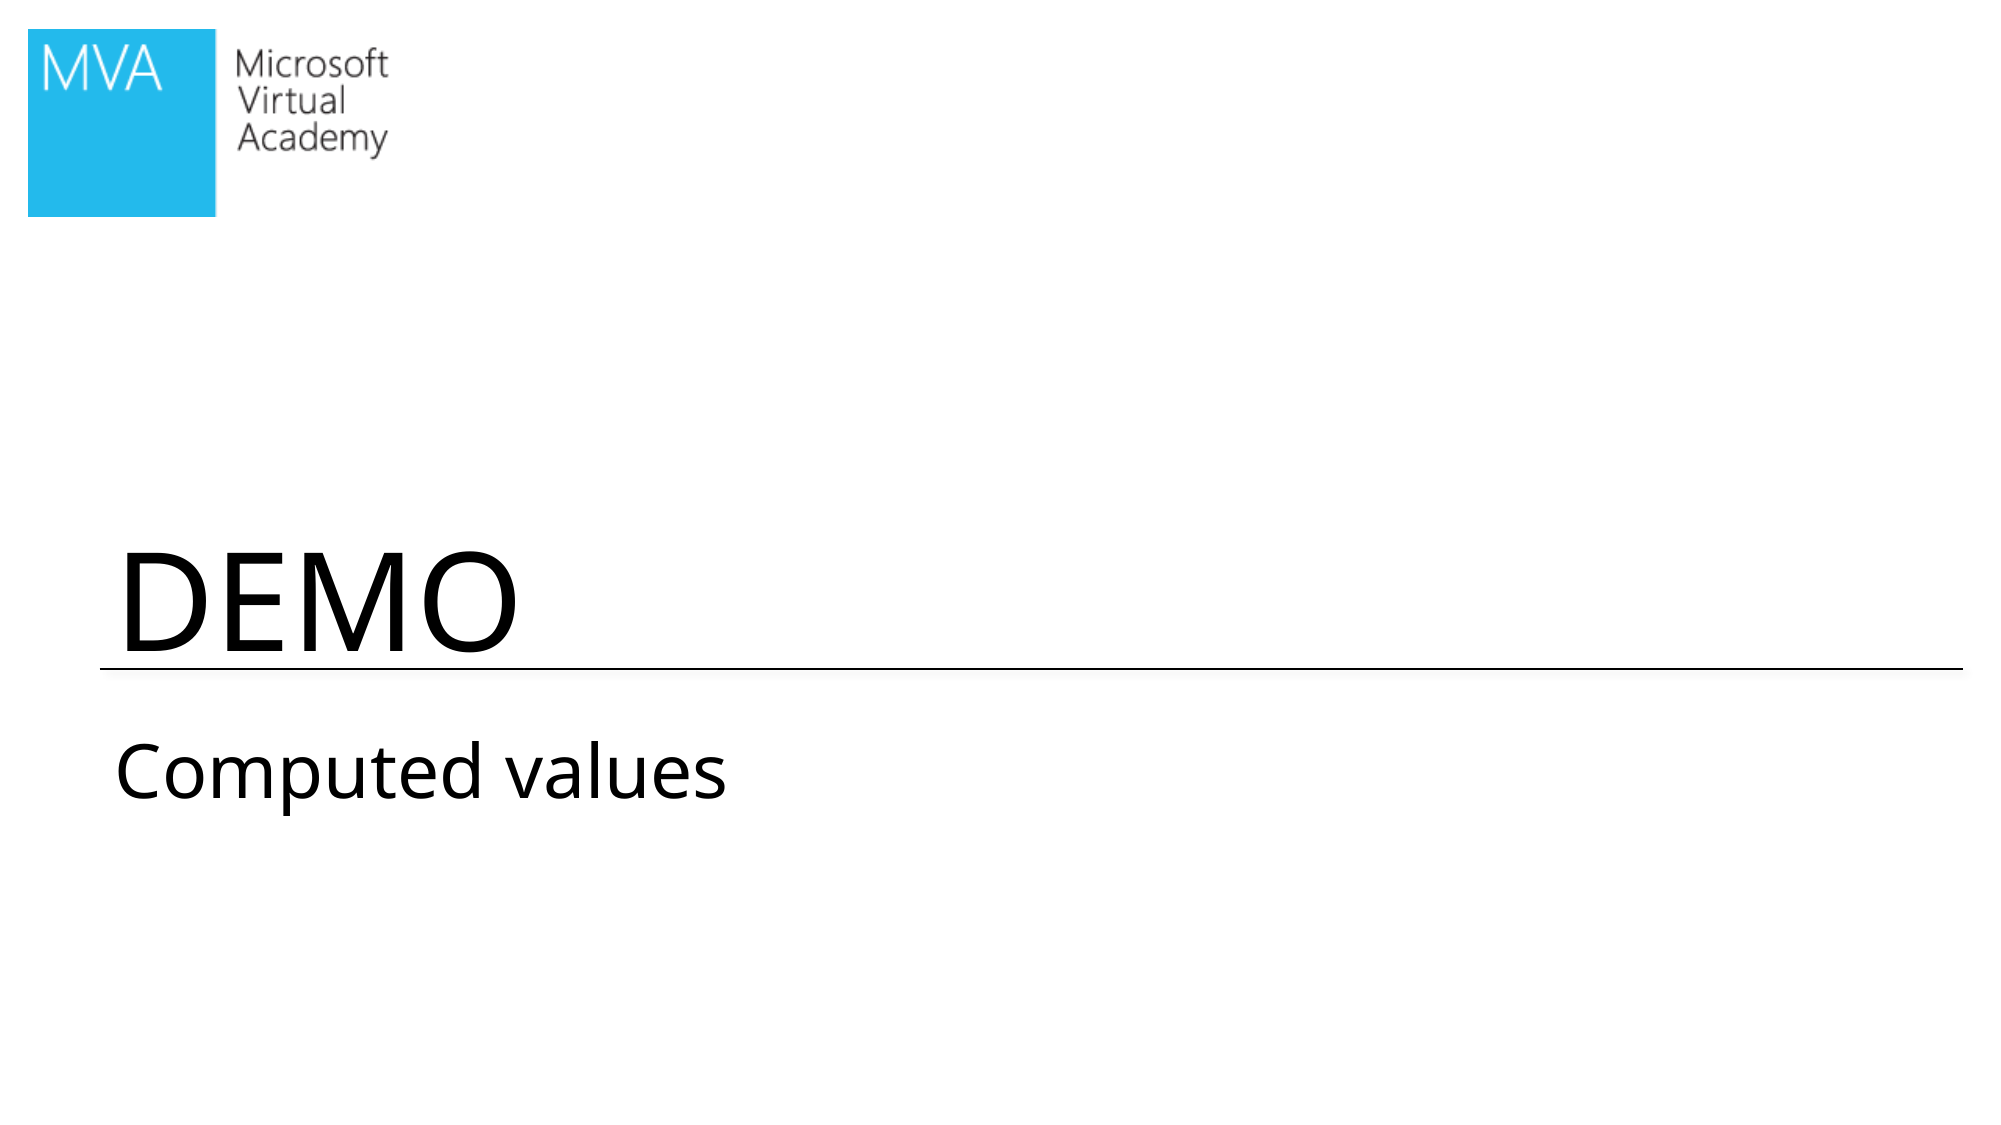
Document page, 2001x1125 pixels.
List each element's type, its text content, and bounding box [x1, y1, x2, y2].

picture [28, 29, 497, 217]
title Computed values [99, 733, 1976, 1009]
